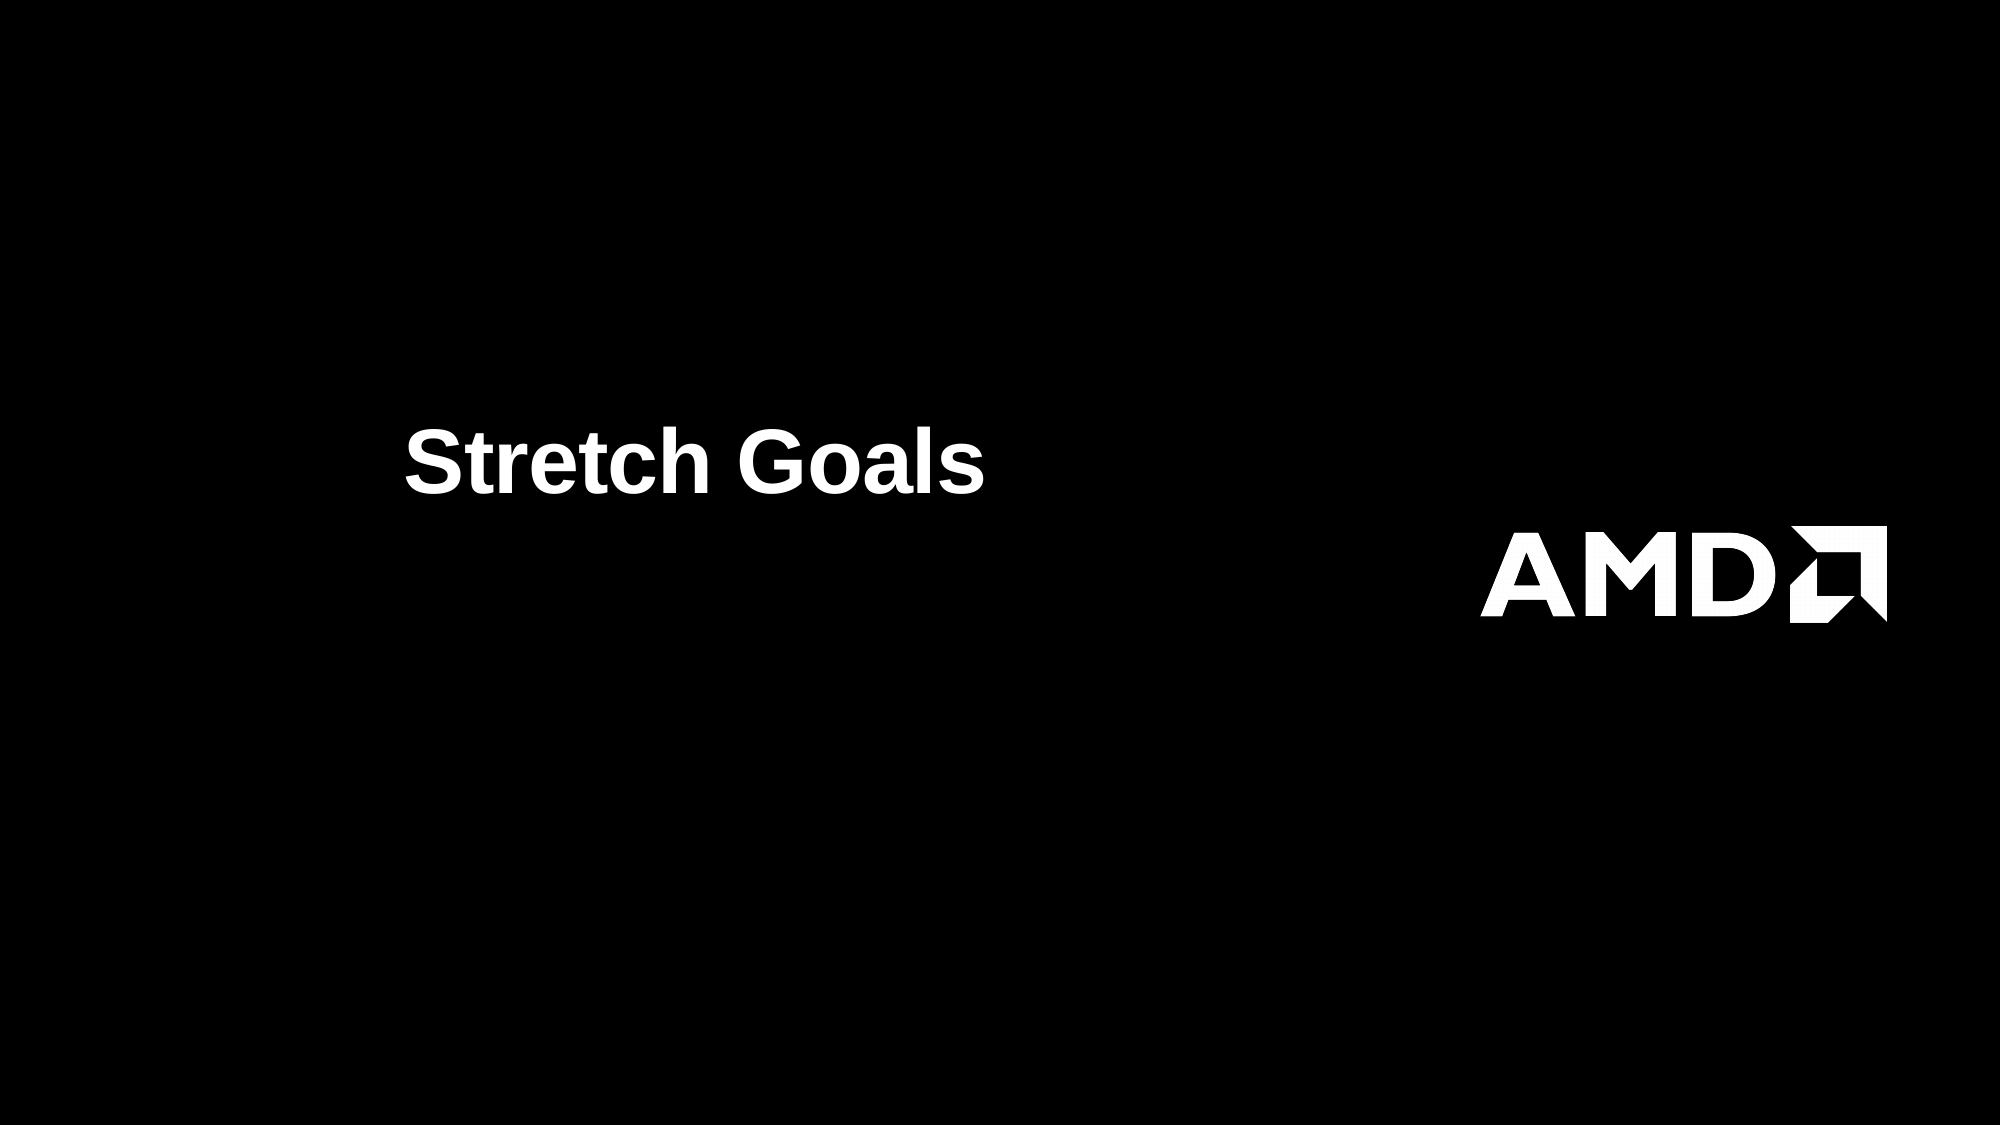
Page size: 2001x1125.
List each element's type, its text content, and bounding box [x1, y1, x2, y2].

picture [1480, 526, 1887, 623]
title Stretch Goals [83, 413, 1308, 514]
